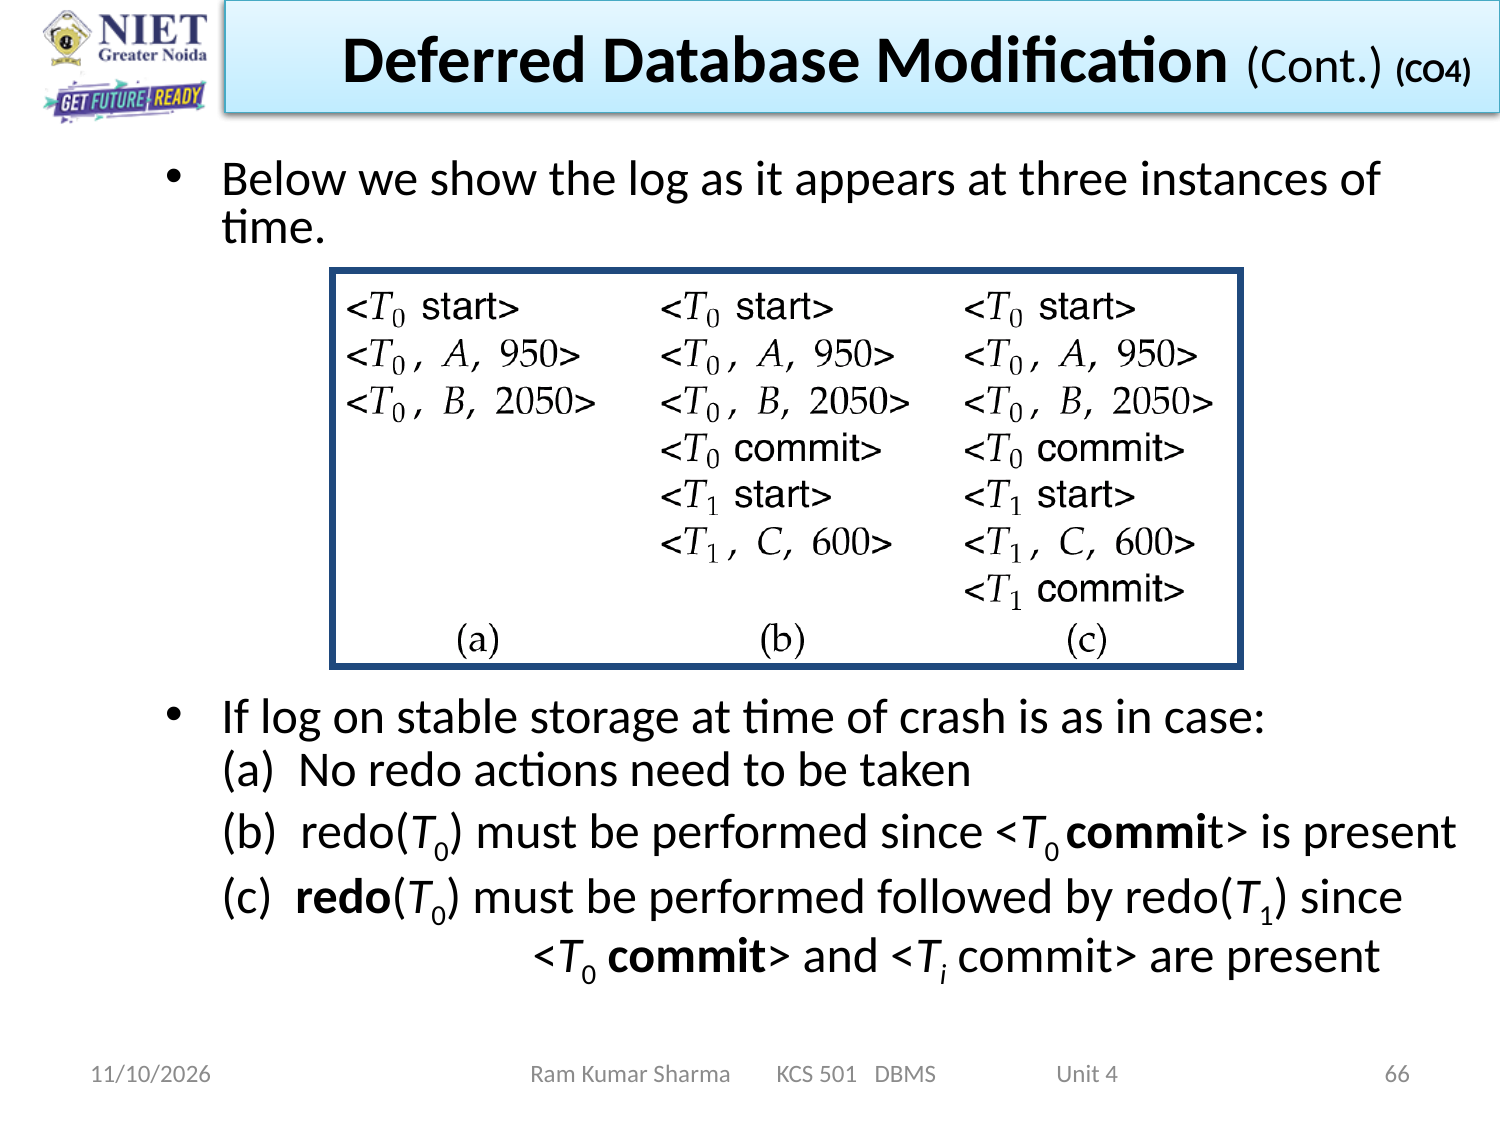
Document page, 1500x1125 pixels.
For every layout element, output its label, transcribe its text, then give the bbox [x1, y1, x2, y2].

footer Ram Kumar Sharma KCS 501 DBMS Unit 4 [412, 1042, 1074, 1103]
text_box Below we show the log as it appears at three instances of time. If log on stable storage at time of crash is as in case: (a) No redo actions need to be taken (b) redo(T0) must be performed since <T0 commit> is present (c) redo(T0) must be performed followed by redo(T1) since <T0 commit> and <Ti commit> are present [149, 149, 1479, 1034]
picture [335, 273, 1238, 664]
picture [5, 0, 244, 134]
slide_number 66 [1074, 1042, 1425, 1103]
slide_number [75, 1042, 412, 1103]
text_box Deferred Database Modification (Cont.) (CO4) [224, 0, 1500, 113]
